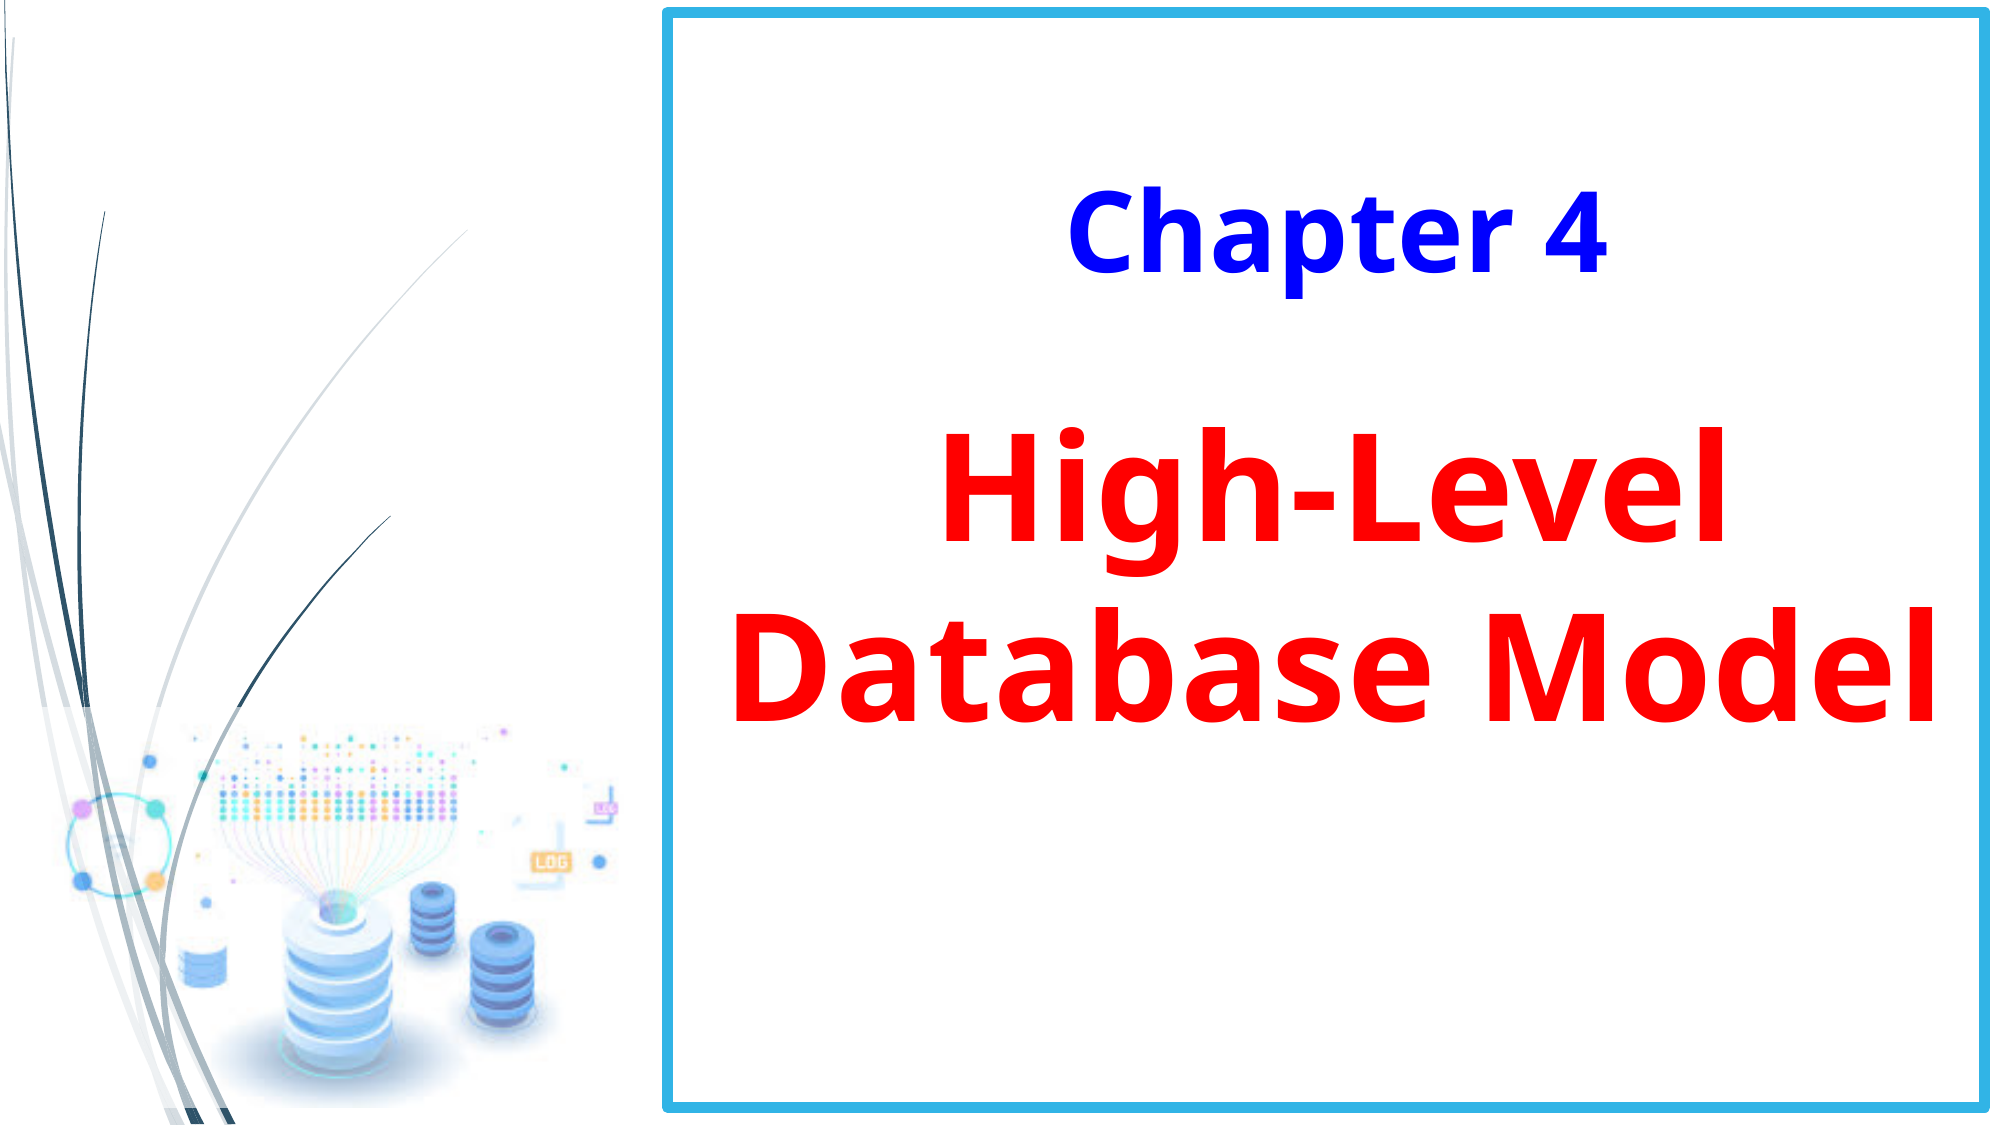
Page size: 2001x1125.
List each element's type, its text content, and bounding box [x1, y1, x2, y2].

text_box High-Level Database Model [685, 384, 1985, 760]
picture [35, 707, 652, 1108]
text_box [666, 11, 1986, 1109]
